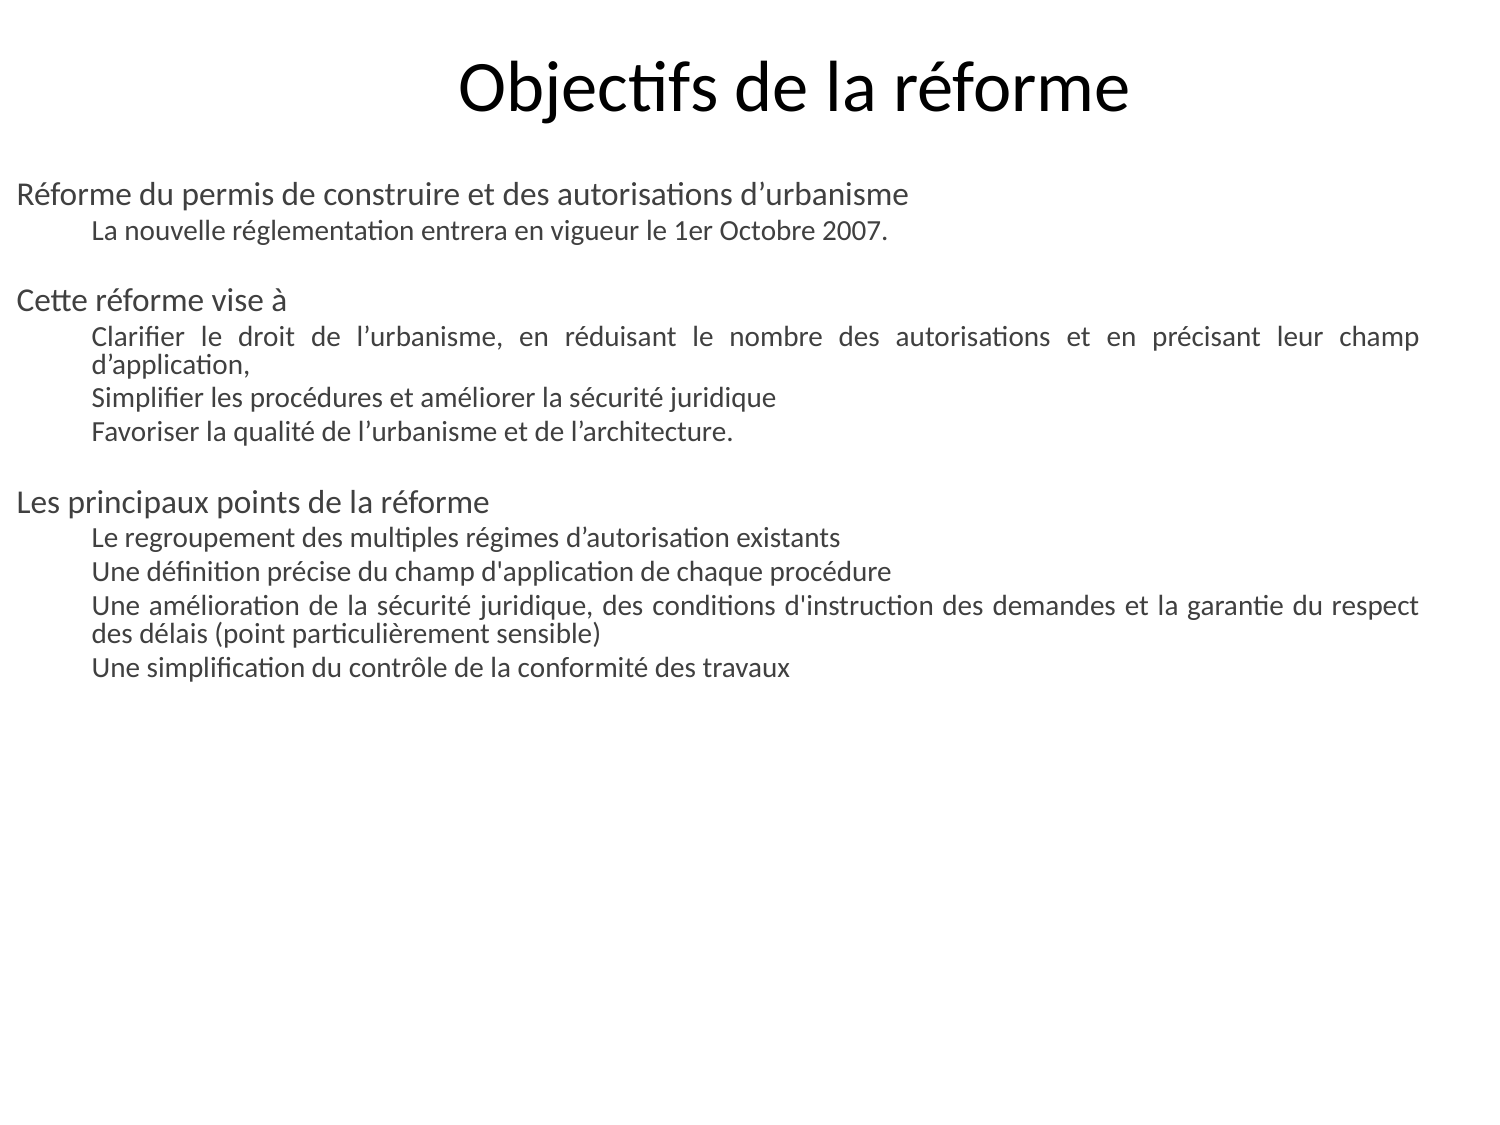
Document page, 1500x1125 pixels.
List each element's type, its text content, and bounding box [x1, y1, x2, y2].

text_box Réforme du permis de construire et des autorisations d’urbanisme La nouvelle réglementation entrera en vigueur le 1er Octobre 2007. Cette réforme vise à Clarifier le droit de l’urbanisme, en réduisant le nombre des autorisations et en précisant leur champ d’application, Simplifier les procédures et améliorer la sécurité juridique Favoriser la qualité de l’urbanisme et de l’architecture. Les principaux points de la réforme Le regroupement des multiples régimes d’autorisation existants Une définition précise du champ d'application de chaque procédure Une amélioration de la sécurité juridique, des conditions d'instruction des demandes et la garantie du respect des délais (point particulièrement sensible) Une simplification du contrôle de la conformité des travaux [1, 172, 1436, 1047]
text_box Objectifs de la réforme [0, 31, 1500, 134]
